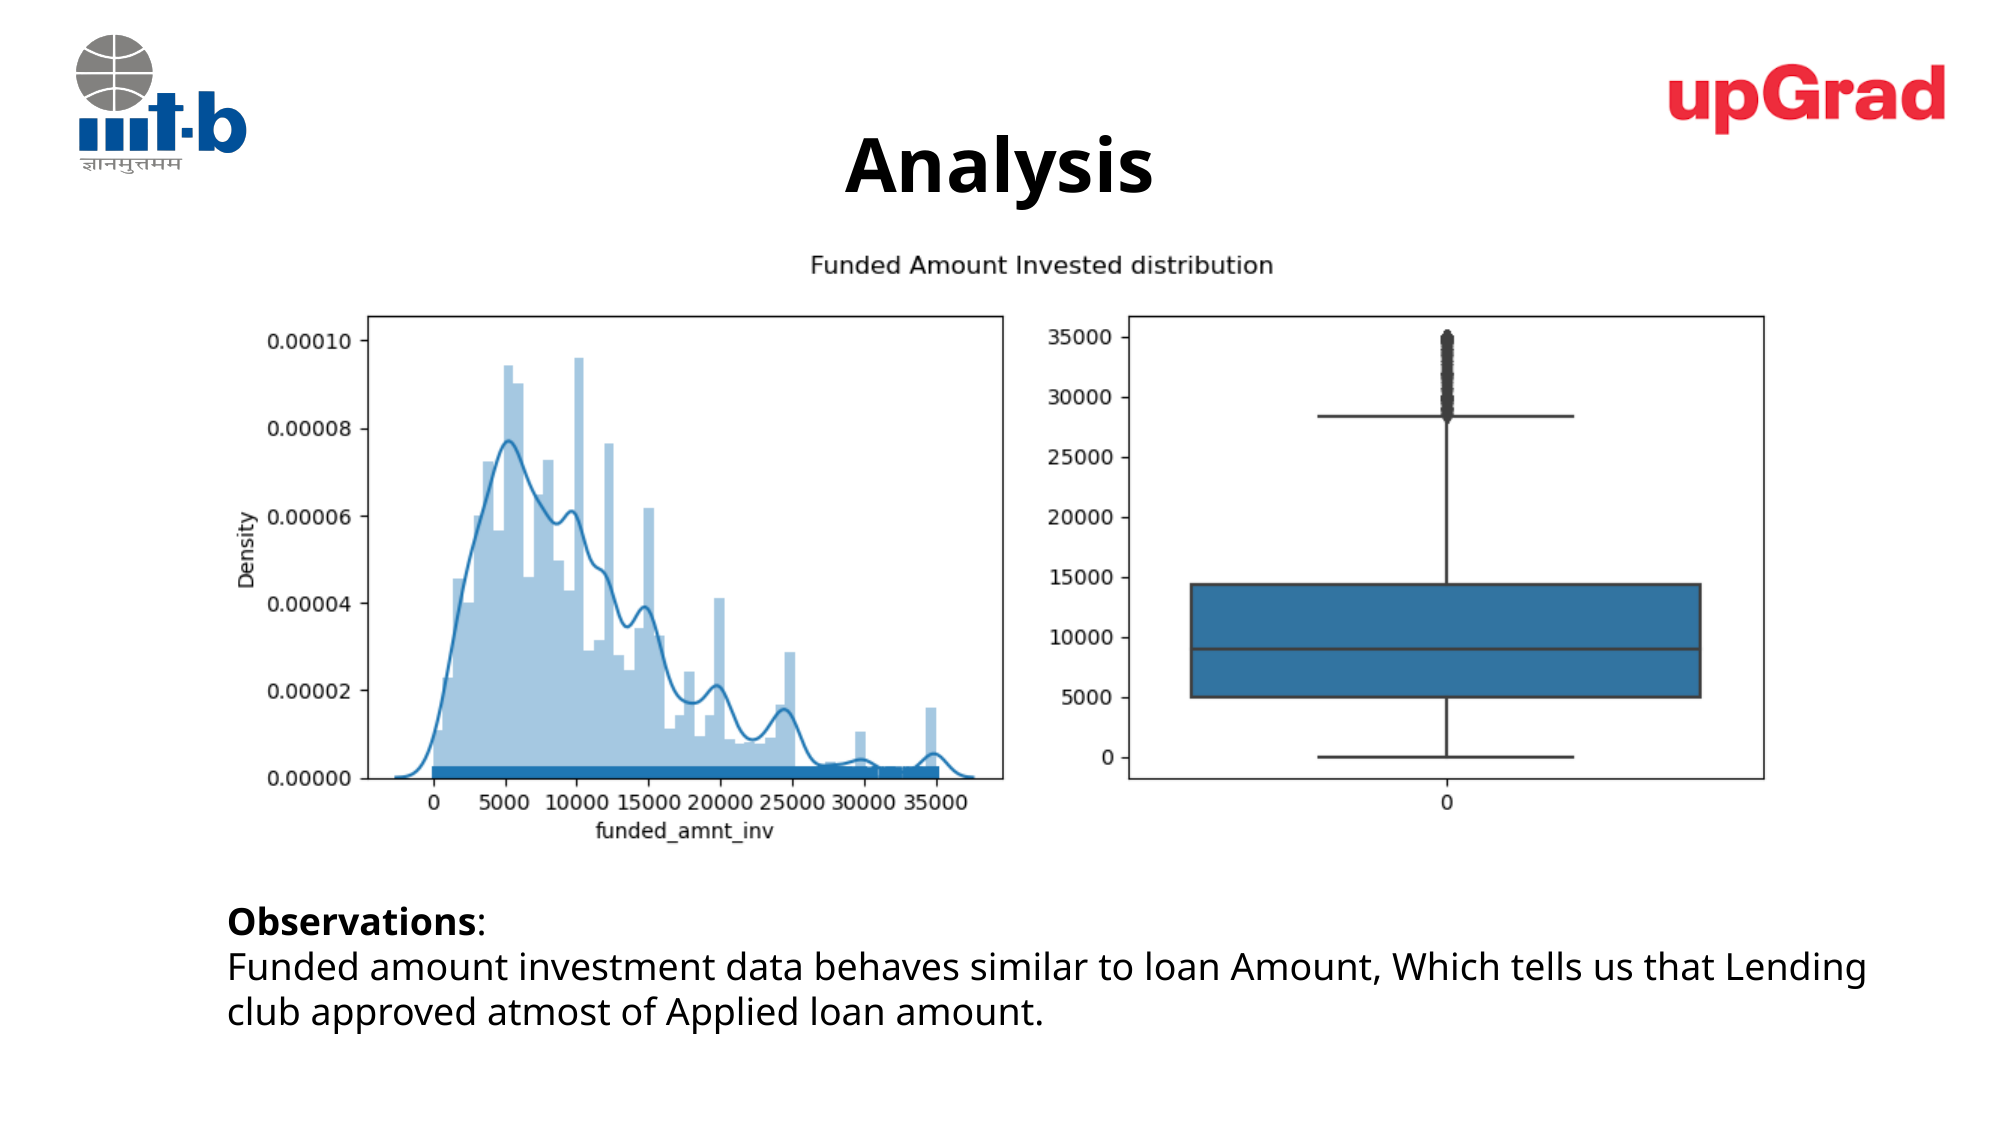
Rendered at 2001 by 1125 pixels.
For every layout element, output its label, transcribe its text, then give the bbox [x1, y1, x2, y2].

picture [49, 14, 278, 201]
picture [222, 241, 1777, 858]
title Analysis [137, 59, 1863, 278]
text_box Observations: Funded amount investment data behaves similar to loan Amount, Which tells us that Lending club approved atmost of Applied loan amount. [212, 890, 1937, 1041]
picture [1663, 19, 1951, 173]
